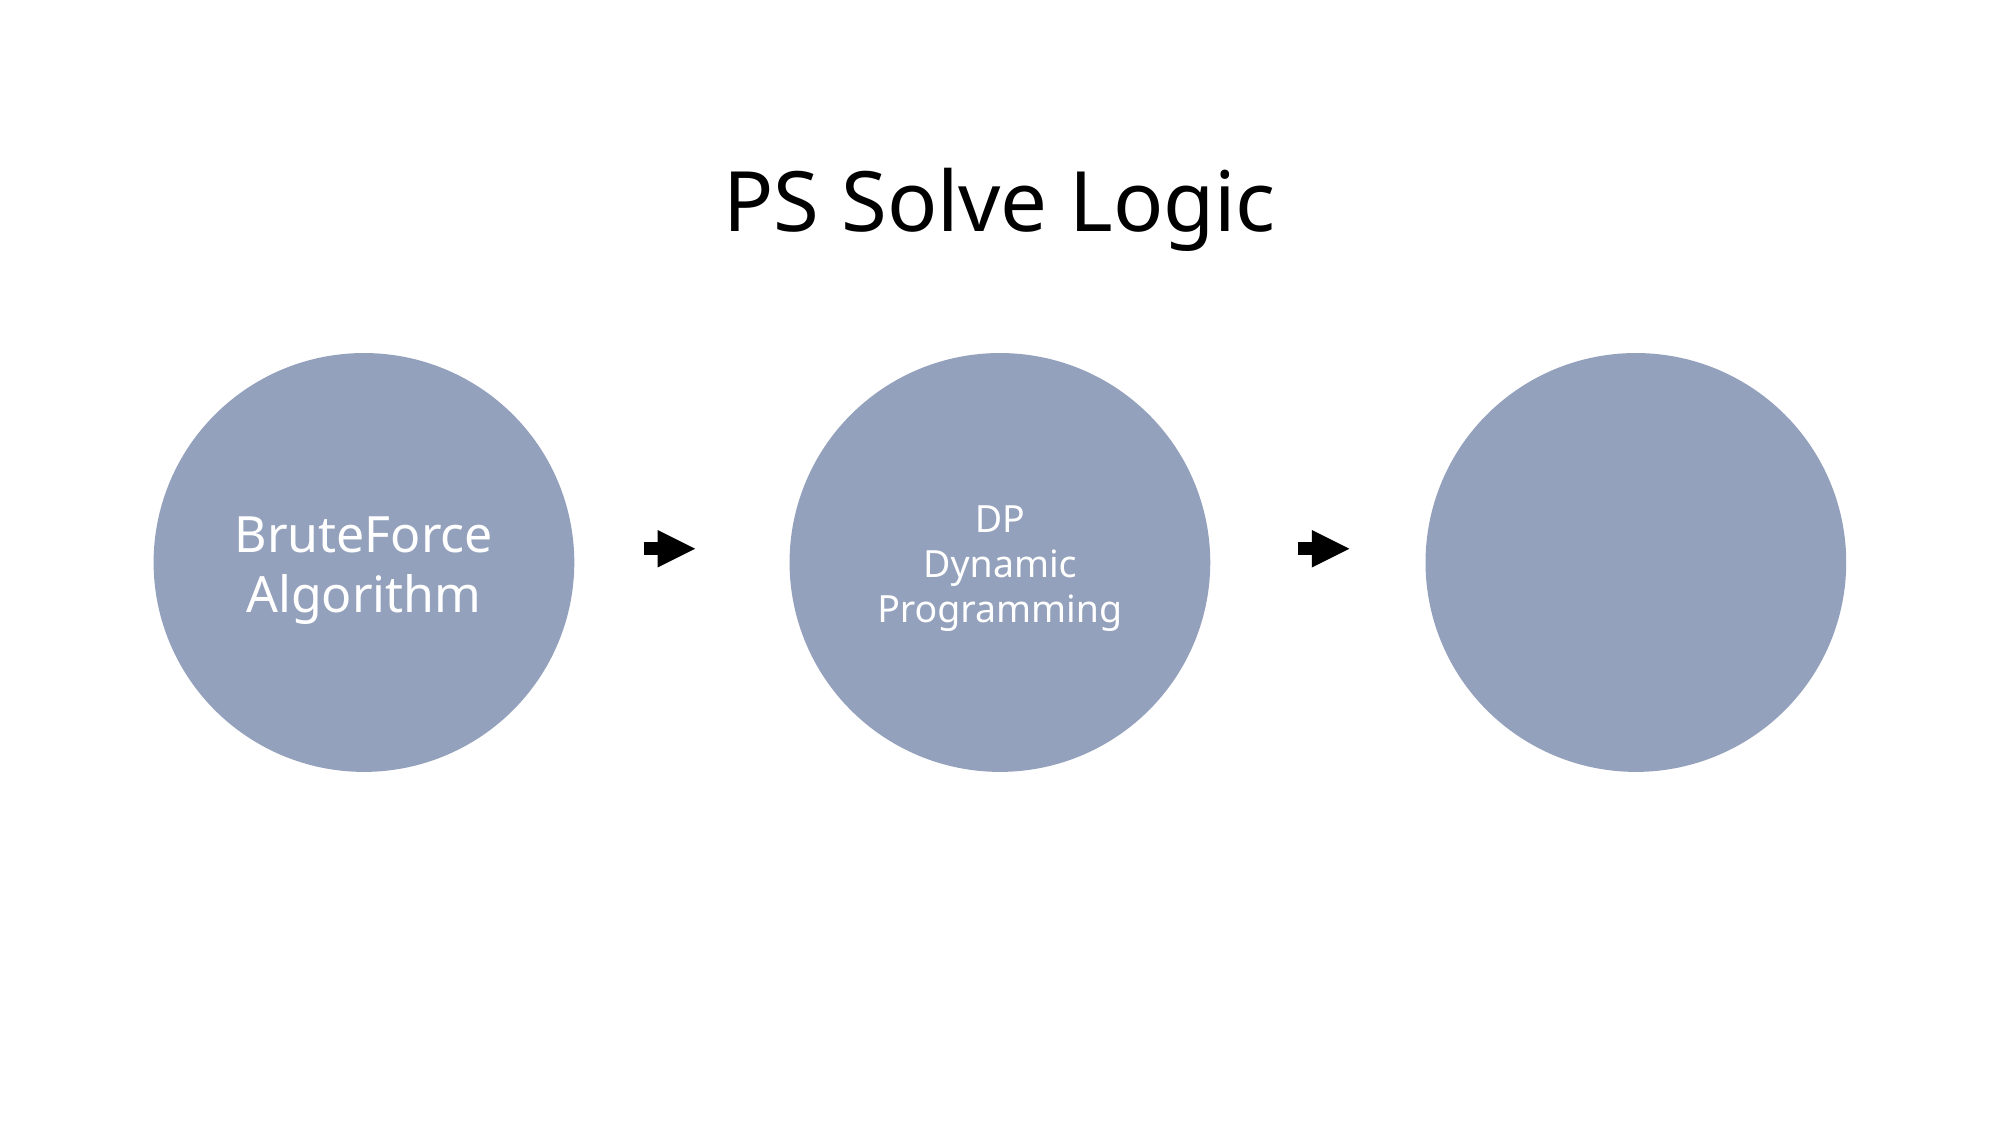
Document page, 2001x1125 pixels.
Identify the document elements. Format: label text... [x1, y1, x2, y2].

text_box PS Solve Logic [356, 140, 1644, 256]
text_box BruteForce Algorithm [152, 351, 576, 774]
text_box [1423, 351, 1848, 774]
text_box DP Dynamic Programming [788, 351, 1212, 774]
